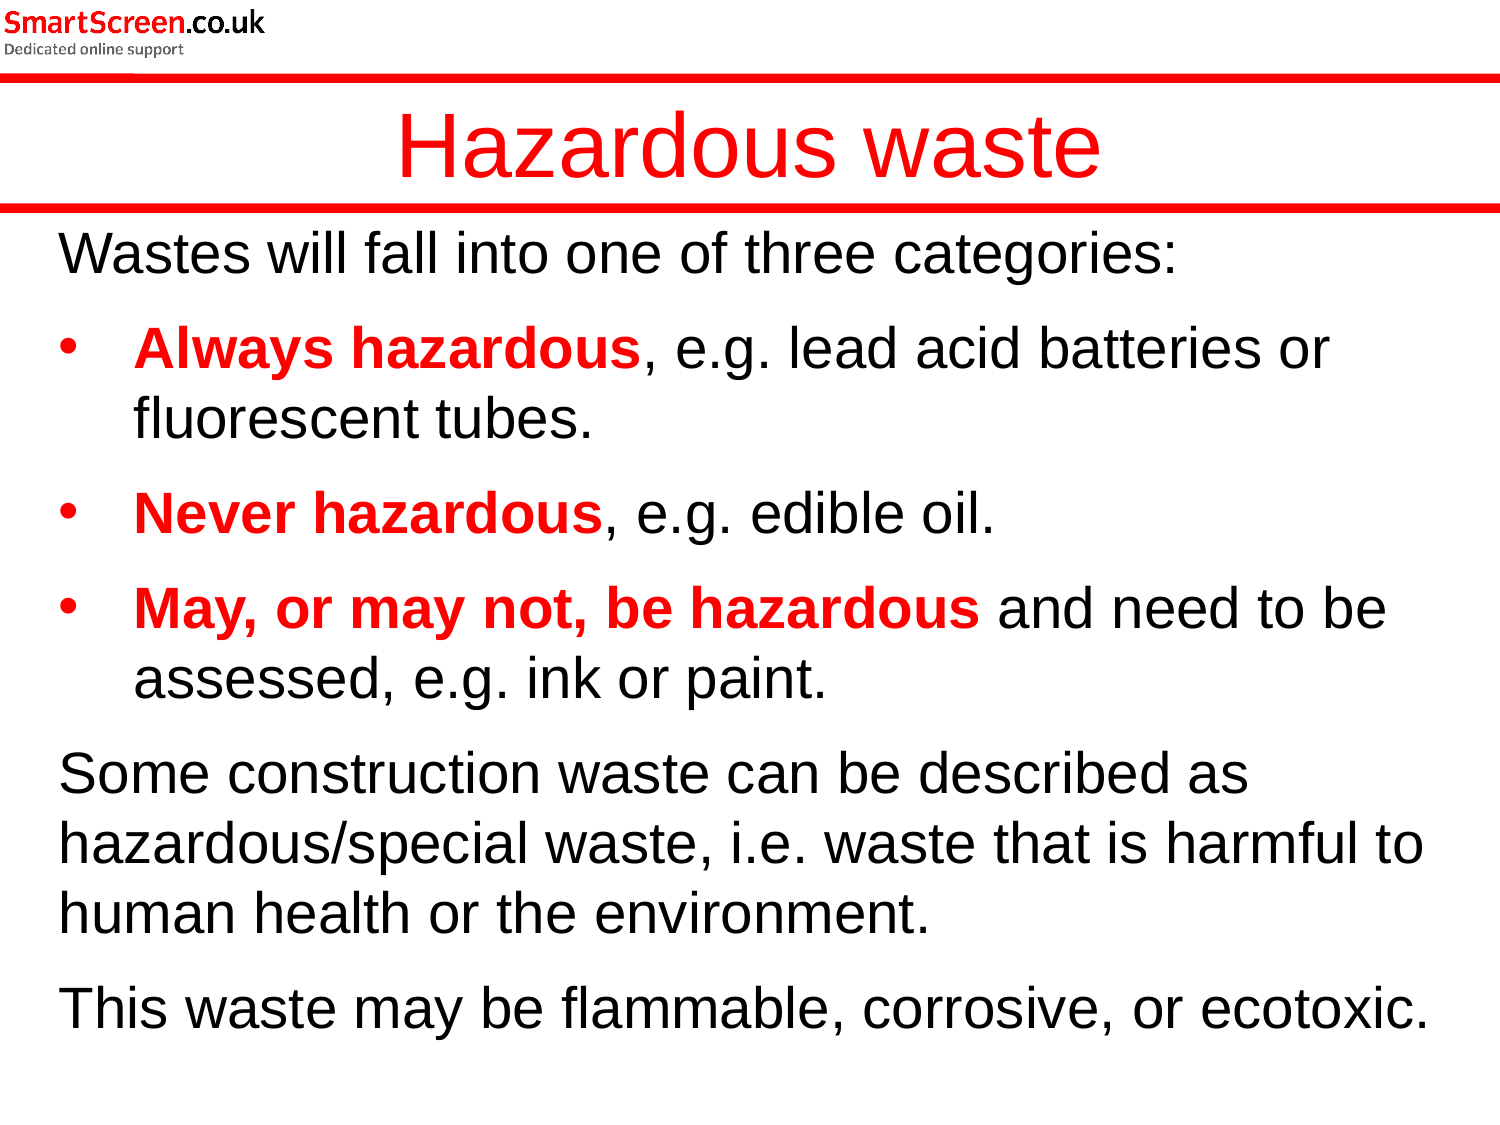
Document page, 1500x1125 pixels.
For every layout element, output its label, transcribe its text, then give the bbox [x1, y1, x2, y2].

text_box Wastes will fall into one of three categories: Always hazardous, e.g. lead acid batteries or fluorescent tubes. Never hazardous, e.g. edible oil. May, or may not, be hazardous and need to be assessed, e.g. ink or paint. Some construction waste can be described as hazardous/special waste, i.e. waste that is harmful to human health or the environment. This waste may be flammable, corrosive, or ecotoxic. [0, 208, 1500, 1048]
picture [4, 9, 265, 58]
title Hazardous waste [0, 78, 1500, 208]
